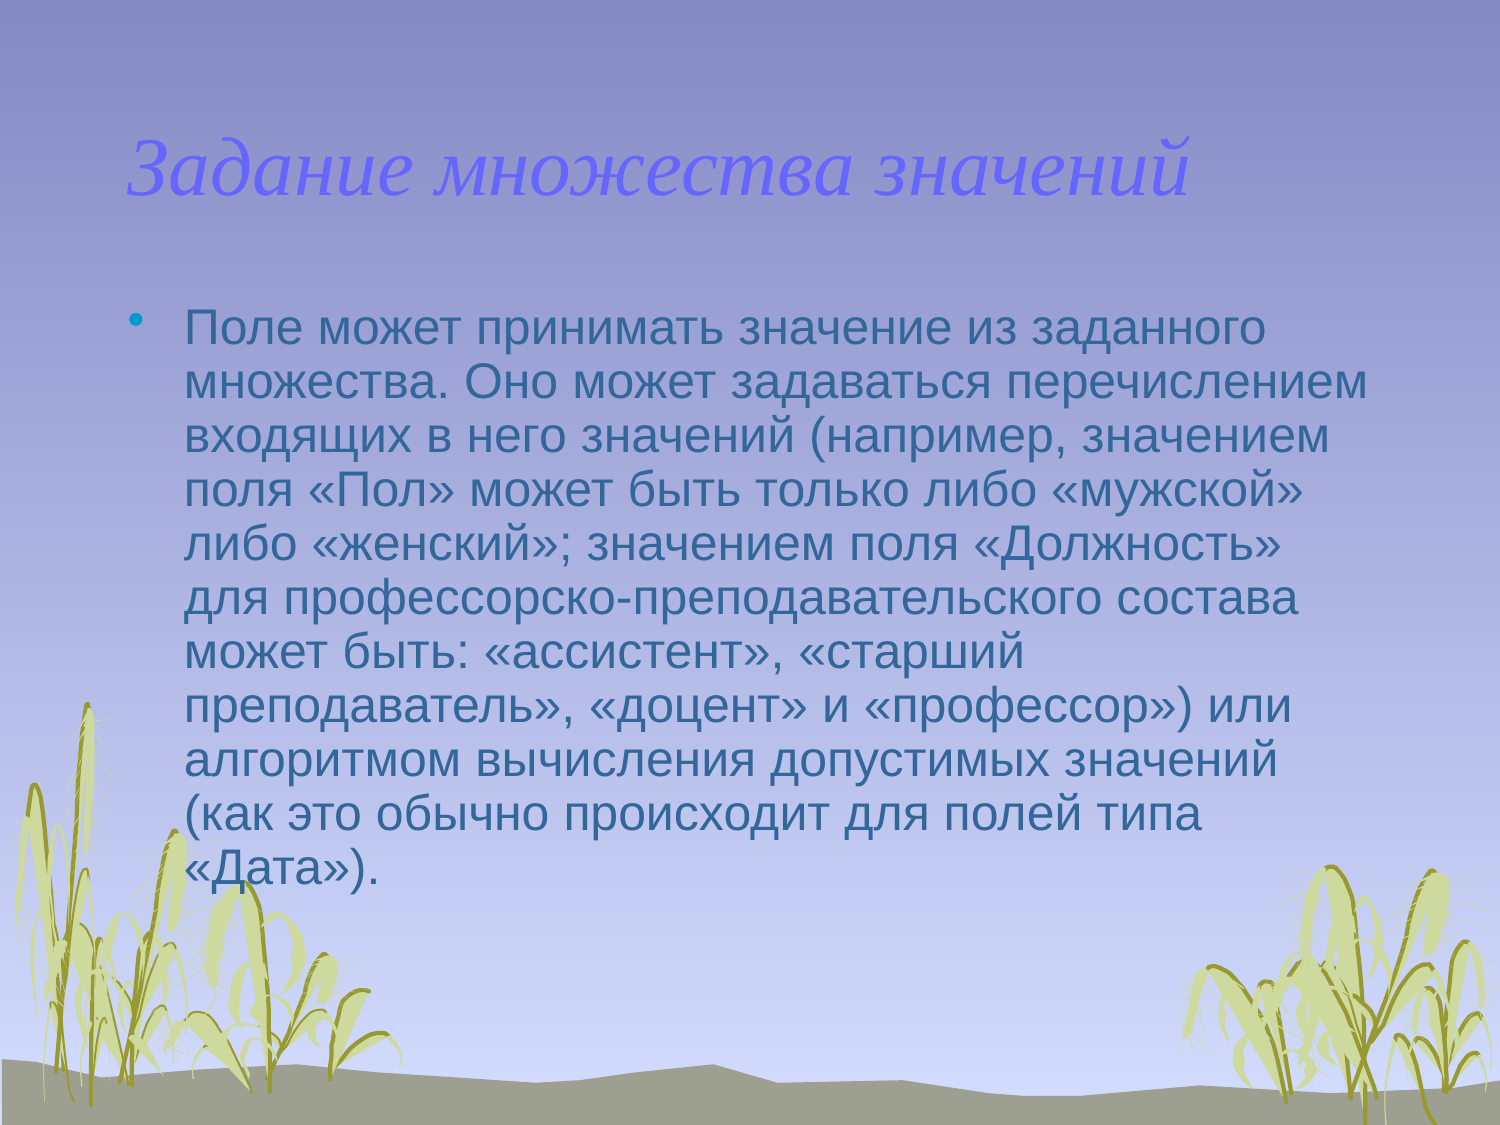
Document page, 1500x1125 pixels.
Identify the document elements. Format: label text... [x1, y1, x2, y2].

title Задание множества значений [112, 68, 1388, 257]
list Поле может принимать значение из заданного множества. Оно может задаваться перечислением входящих в него значений (например, значением поля «Пол» может быть только либо «мужской» либо «женский»; значением поля «Должность» для профессорско-преподавательского состава может быть: «ассистент», «старший преподаватель», «доцент» и «профессор») или алгоритмом вычисления допустимых значений (как это обычно происходит для полей типа «Дата»). [112, 293, 1388, 969]
